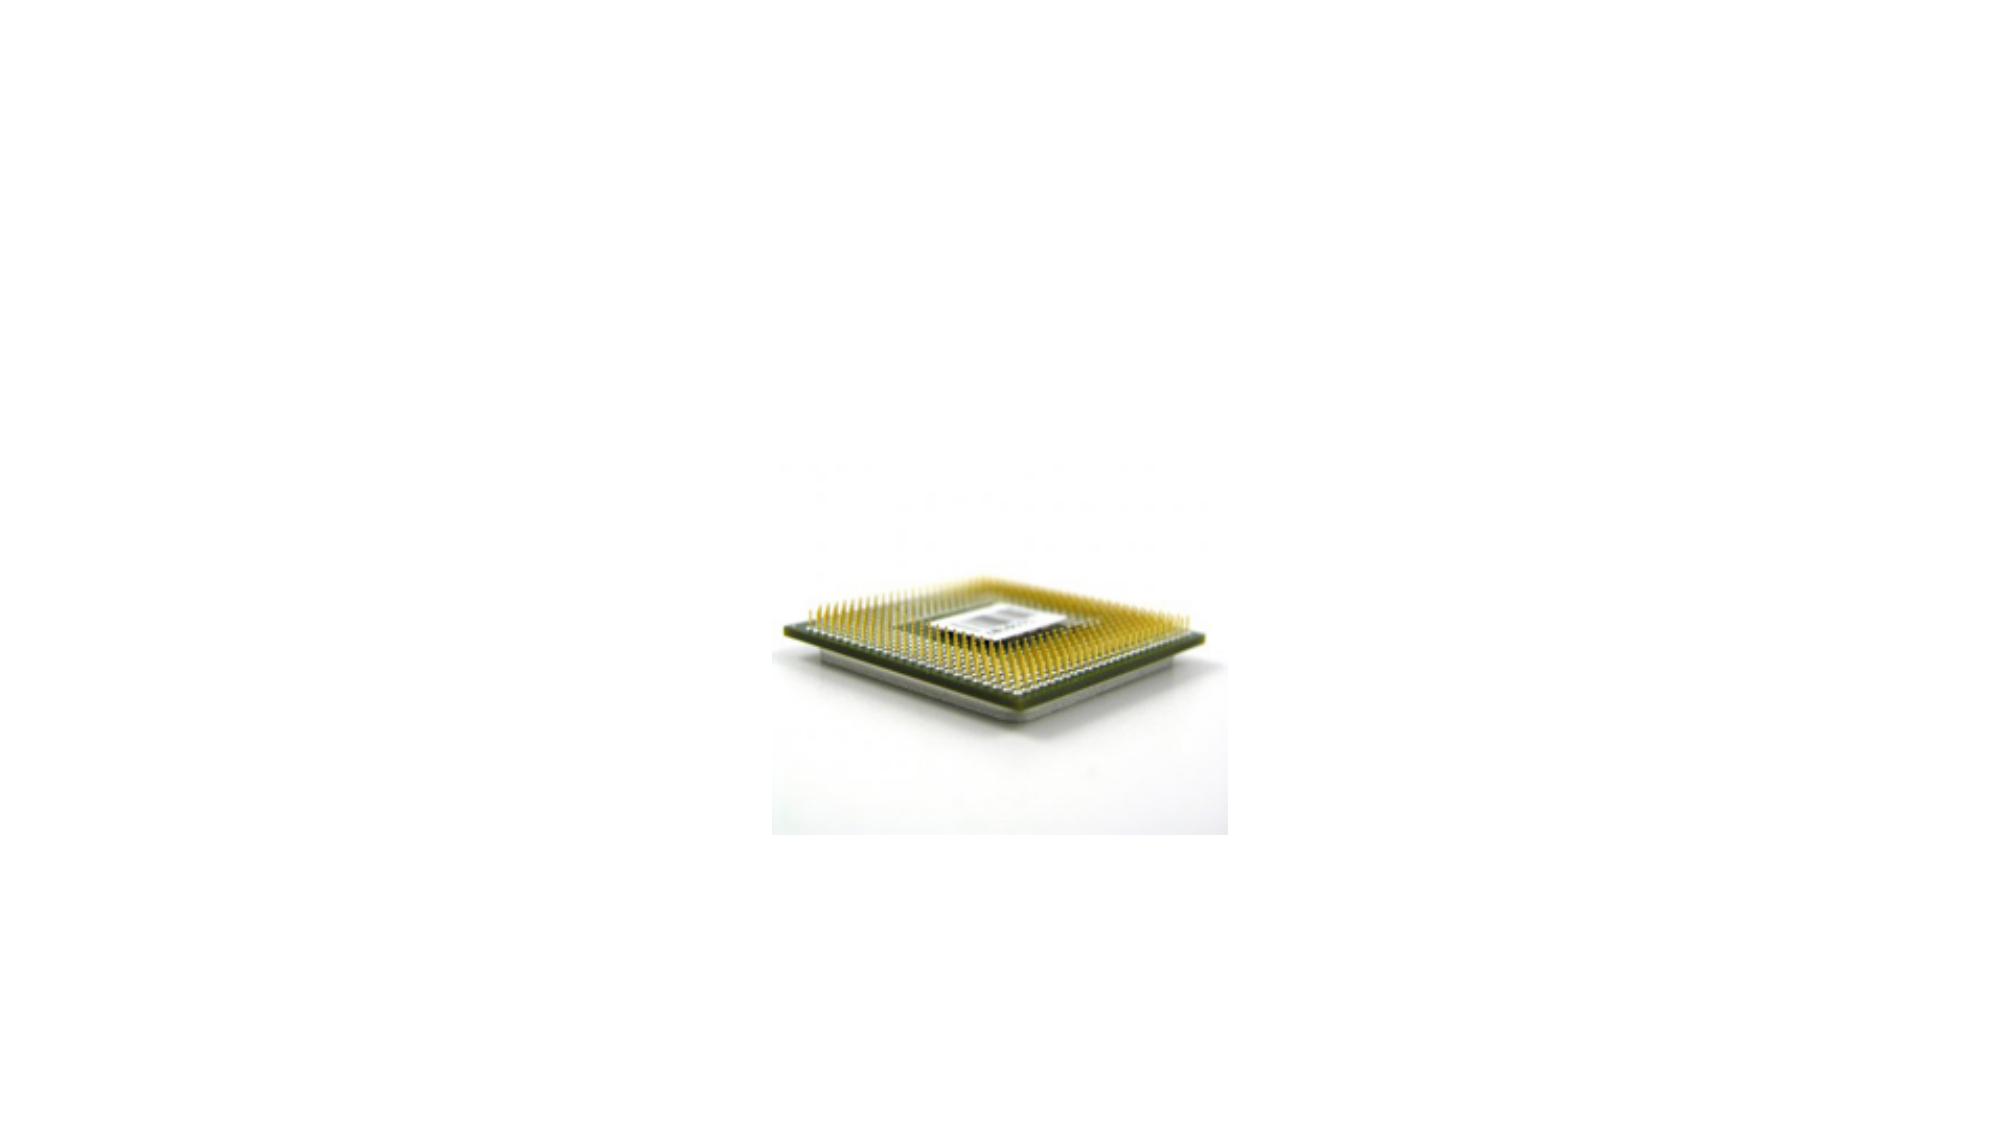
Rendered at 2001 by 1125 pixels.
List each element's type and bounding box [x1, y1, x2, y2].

list [772, 463, 1228, 835]
